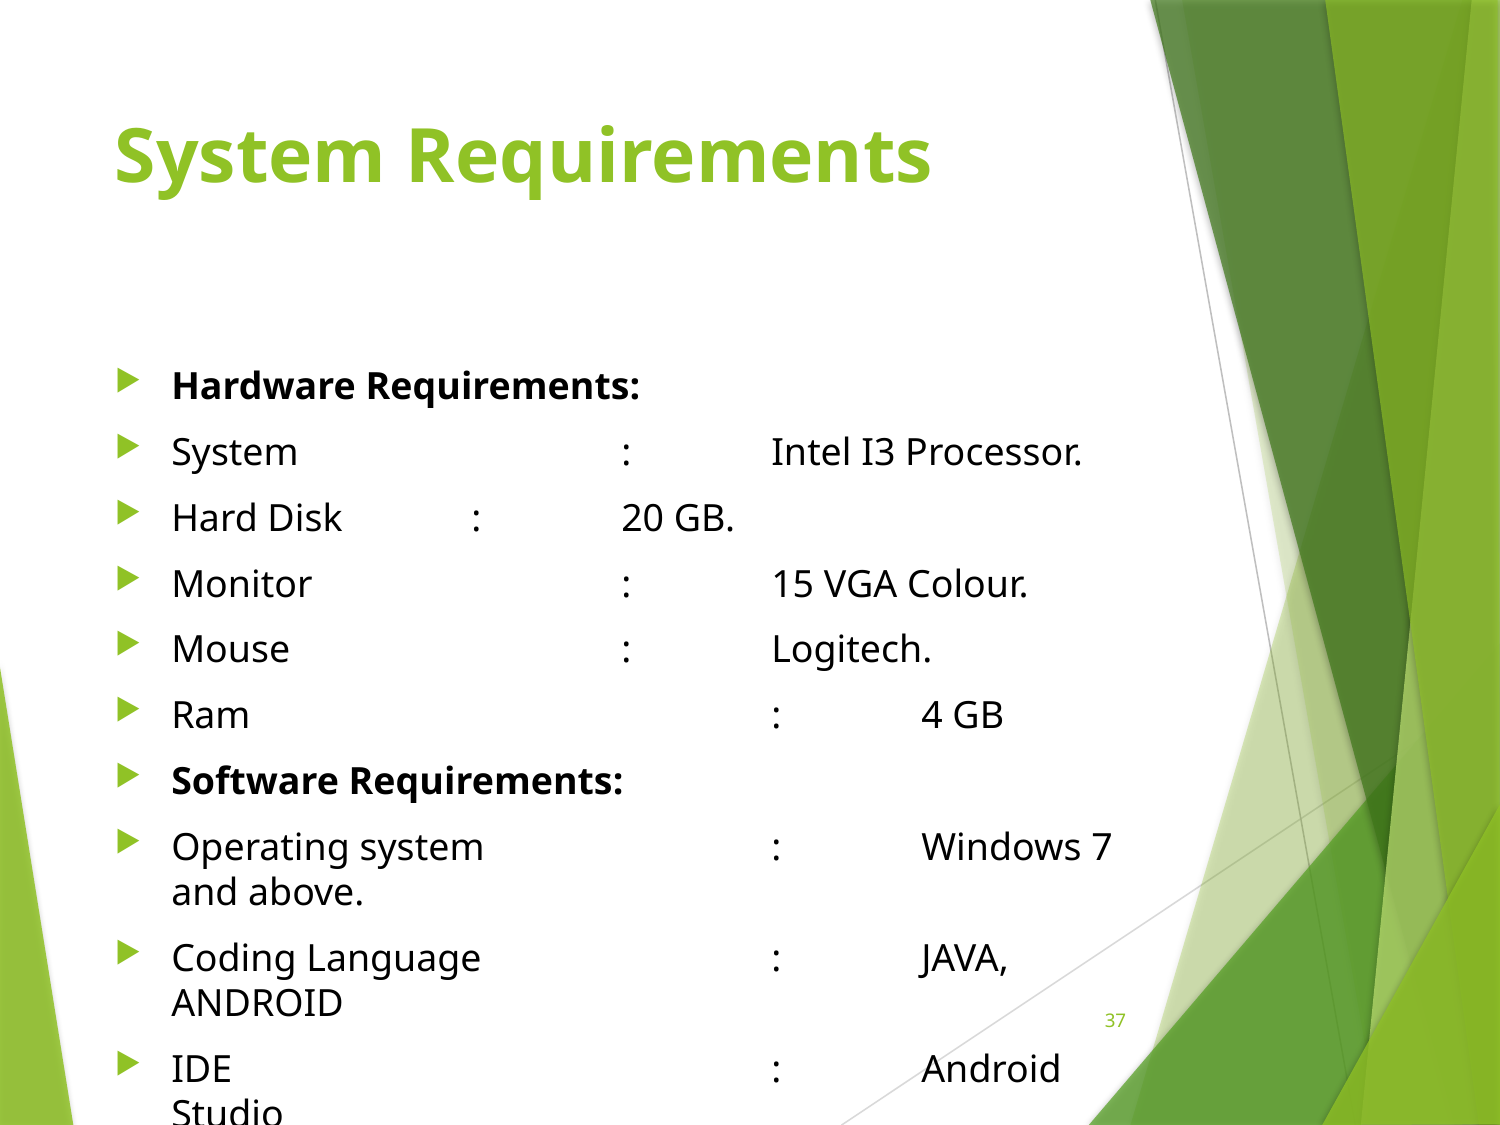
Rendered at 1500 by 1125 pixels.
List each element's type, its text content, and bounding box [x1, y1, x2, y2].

title System Requirements [99, 99, 1142, 317]
slide_number 37 [1057, 991, 1142, 1051]
list Hardware Requirements: System : Intel I3 Processor. Hard Disk : 20 GB. Monitor : 15 VGA Colour. Mouse : Logitech. Ram : 4 GB Software Requirements: Operating system : Windows 7 and above. Coding Language : JAVA, ANDROID IDE : Android Studio Database : MYSQL [99, 354, 1142, 992]
